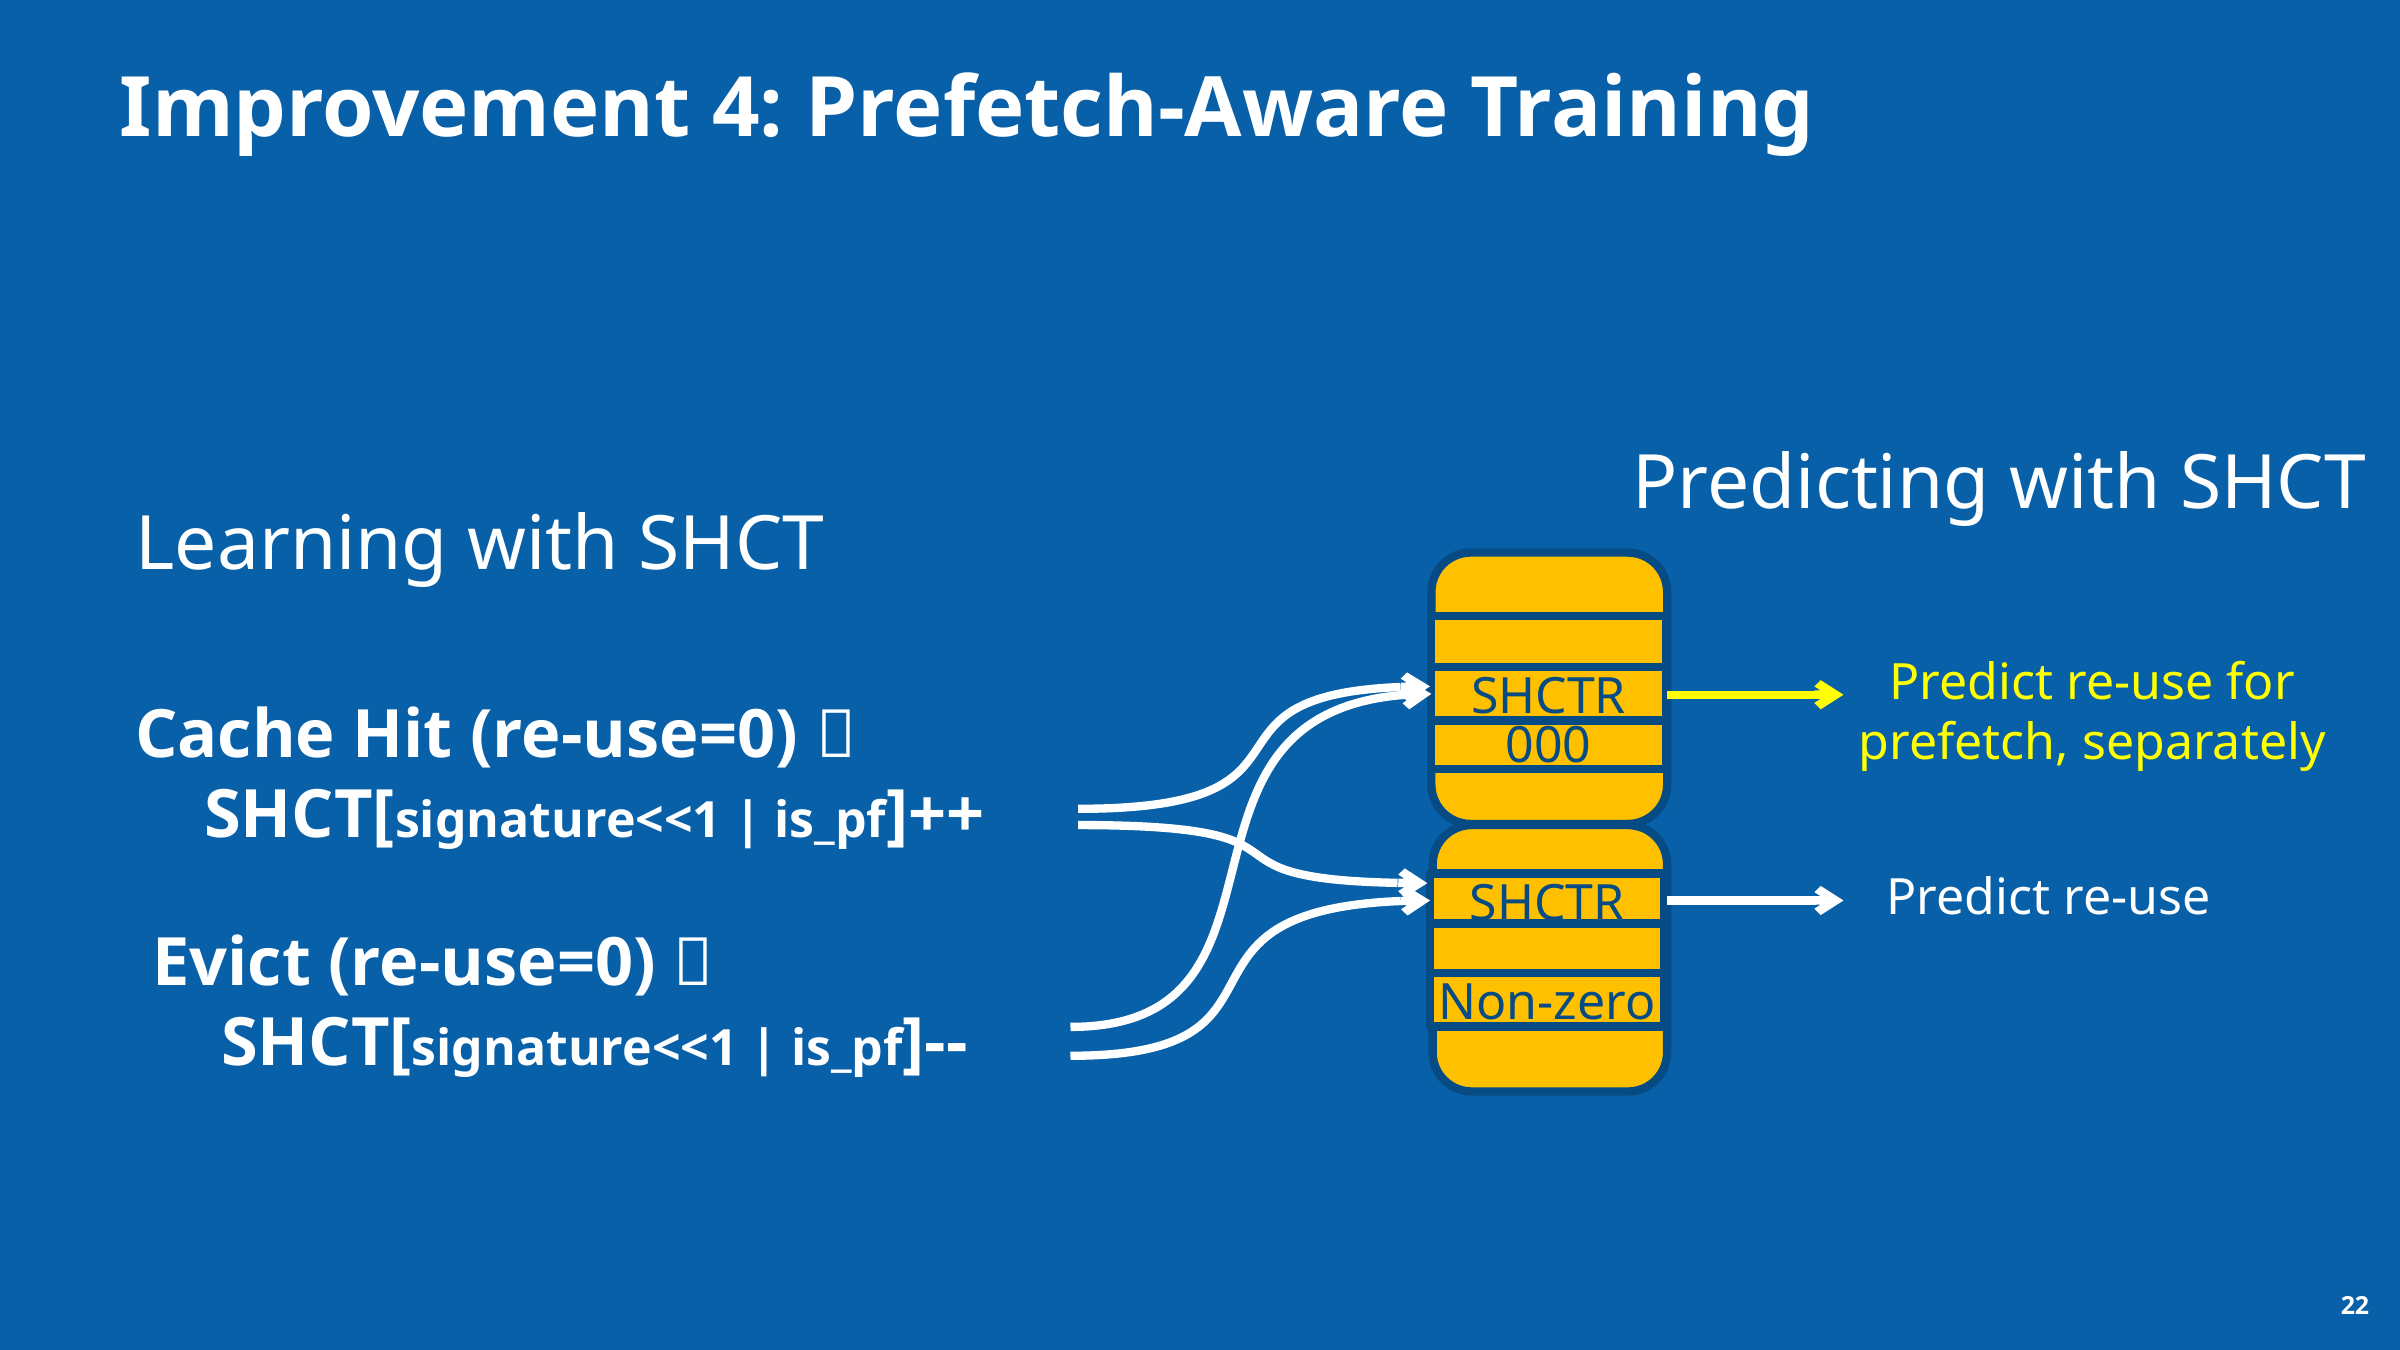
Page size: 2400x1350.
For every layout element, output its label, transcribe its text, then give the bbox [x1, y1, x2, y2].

text_box [1436, 700, 1668, 824]
text_box [1433, 905, 1668, 1092]
text_box Learning with SHCT [114, 483, 847, 595]
text_box [1431, 552, 1668, 694]
title Improvement 4: Prefetch-Aware Training [119, 53, 2282, 229]
text_box Predict re-use for prefetch, separately [1784, 639, 2400, 781]
text_box Cache Hit (re-use=0)  SHCT[signature<<1 | is_pf]++ [120, 683, 1000, 859]
text_box 000 [1436, 721, 1666, 770]
text_box Non-zero [1435, 973, 1665, 1027]
text_box Predicting with SHCT [1593, 423, 2400, 535]
text_box SHCTR [1431, 667, 1666, 721]
text_box [1431, 615, 1666, 667]
text_box [1436, 923, 1665, 973]
text_box SHCTR [1435, 873, 1665, 923]
text_box [1435, 825, 1668, 903]
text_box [1077, 686, 1431, 693]
text_box Predict re-use [1800, 854, 2298, 936]
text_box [1070, 1034, 1431, 1056]
slide_number 22 [2340, 1289, 2400, 1350]
text_box Evict (re-use=0)  SHCT[signature<<1 | is_pf]-- [137, 911, 983, 1087]
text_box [1070, 693, 1432, 1028]
